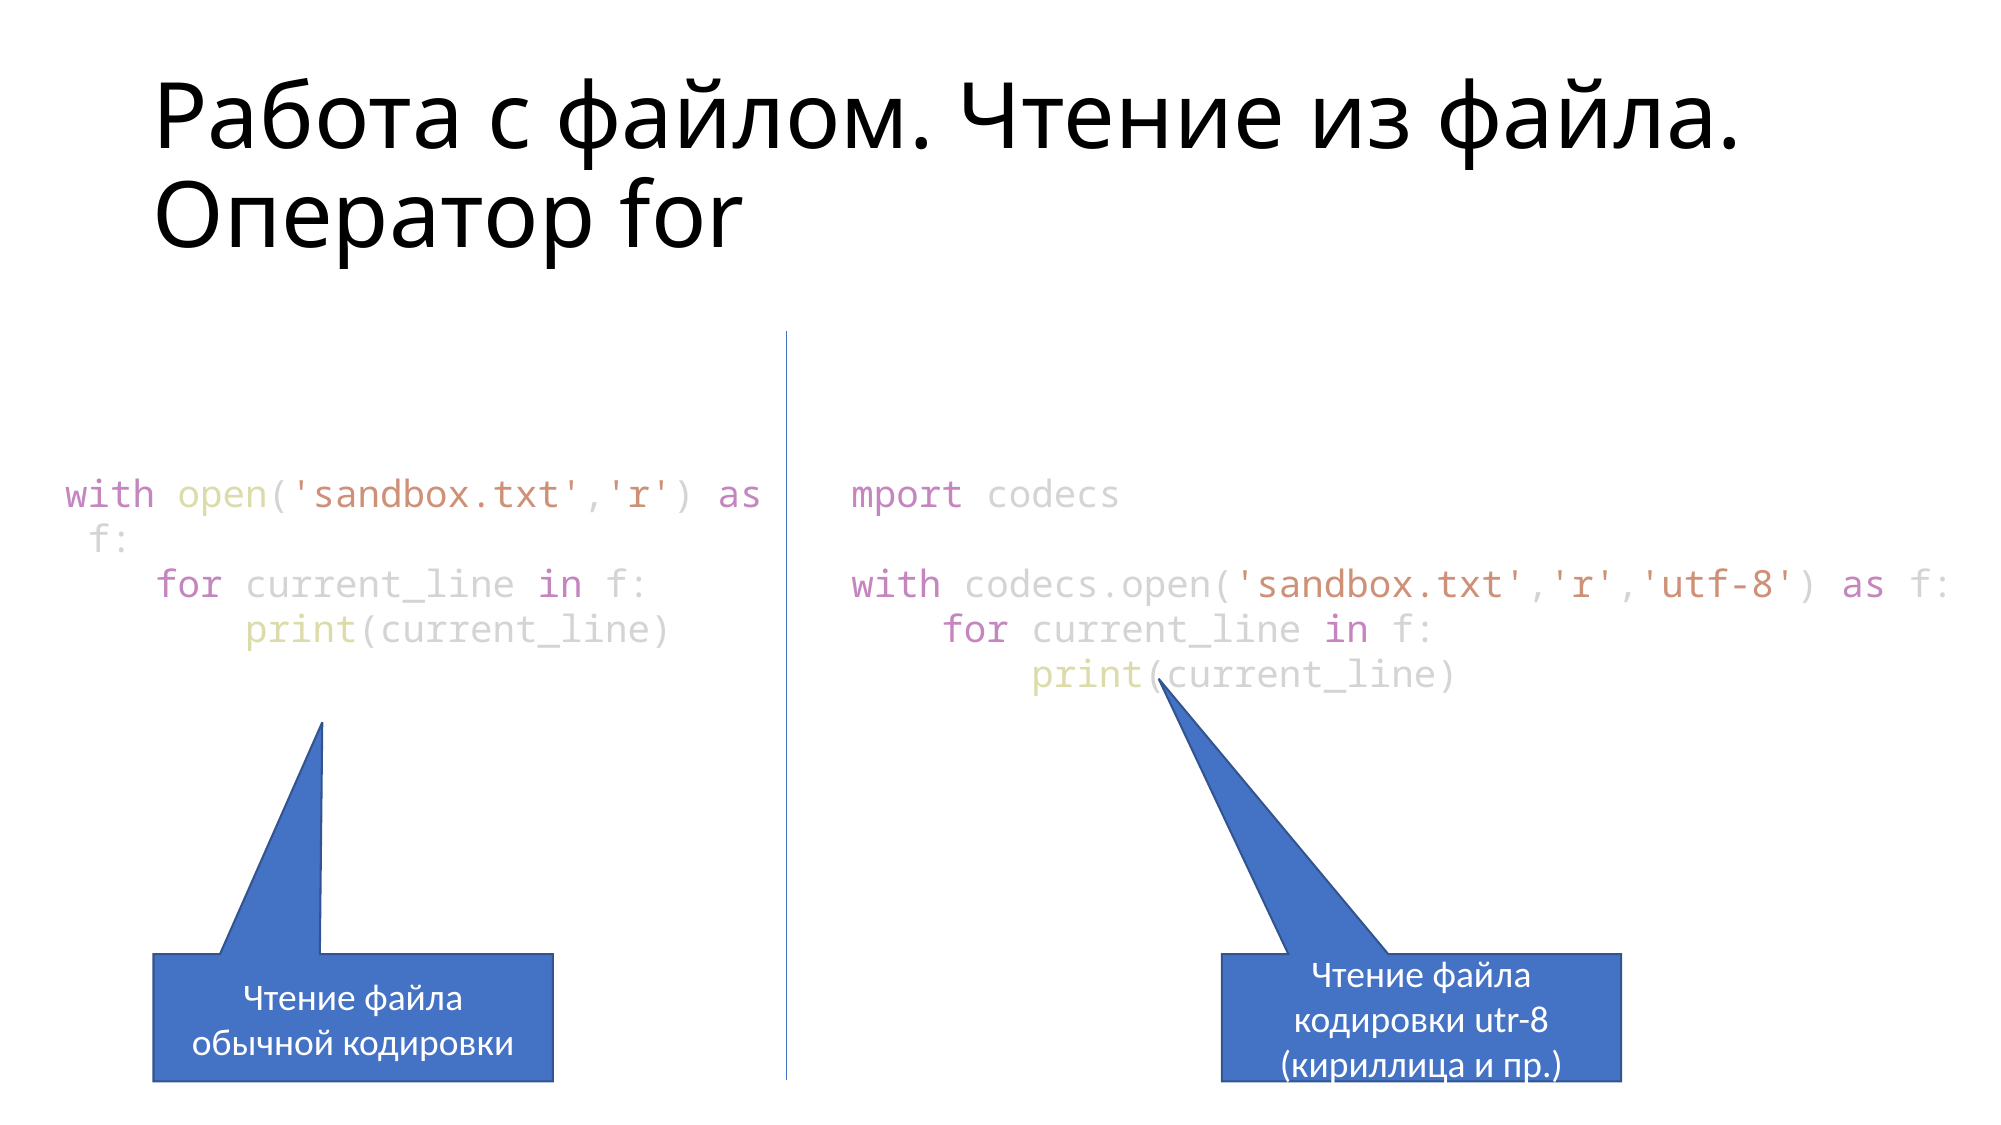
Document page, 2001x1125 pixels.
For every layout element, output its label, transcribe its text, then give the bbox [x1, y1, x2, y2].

text_box mport codecs with codecs.open('sandbox.txt','r','utf-8') as f: for current_line in f: print(current_line) [836, 462, 2000, 702]
text_box with open('sandbox.txt','r') as f: for current_line in f: print(current_line) [50, 462, 786, 657]
title Работа с файлом. Чтение из файла. Оператор for [137, 59, 1863, 278]
text_box Чтение файла обычной кодировки [152, 721, 554, 1083]
text_box Чтение файла кодировки utr-8 (кириллица и пр.) [1157, 678, 1623, 1083]
